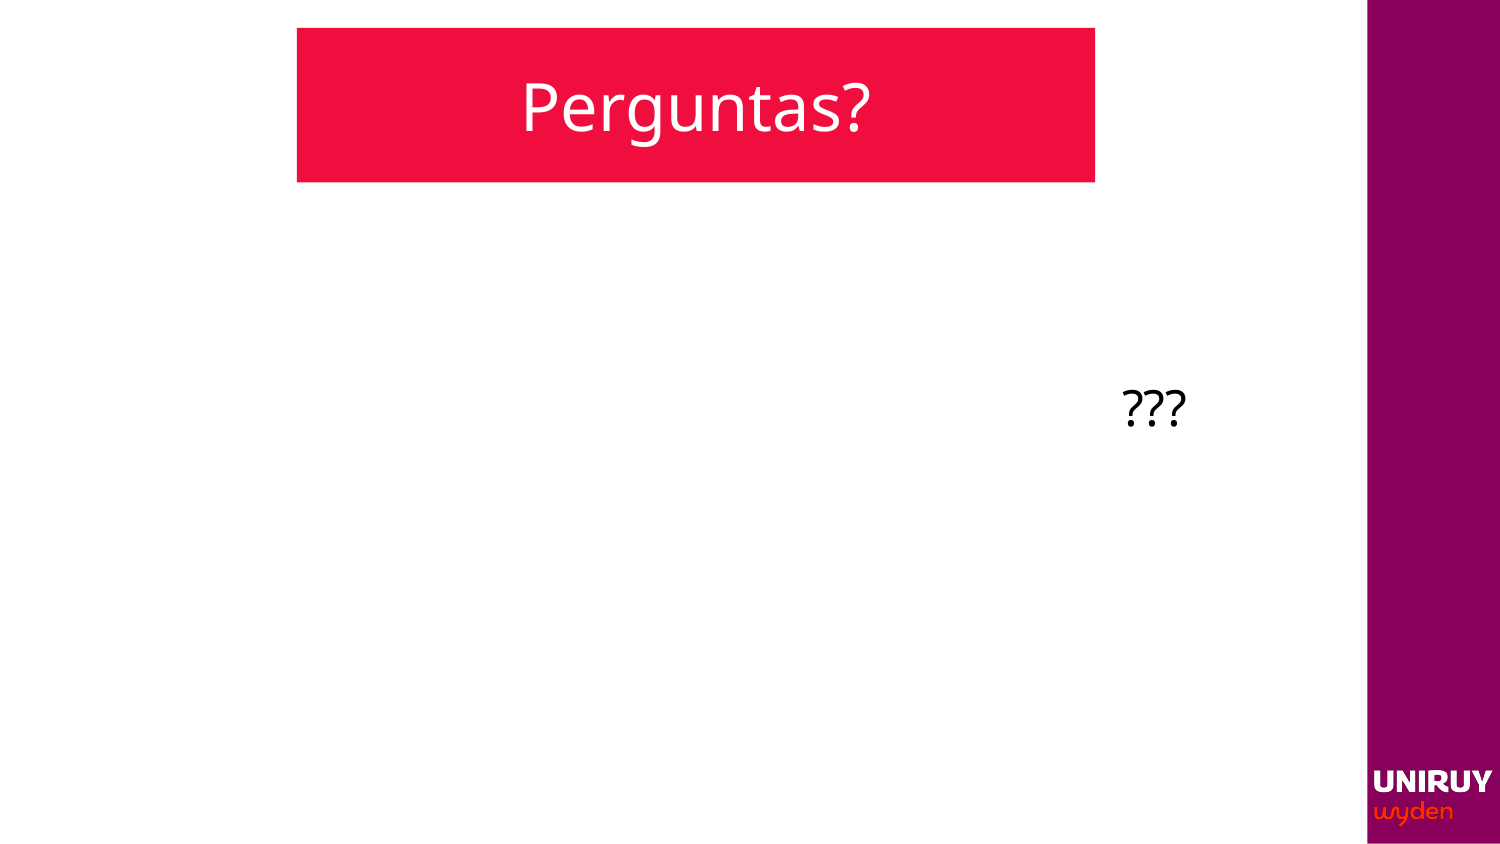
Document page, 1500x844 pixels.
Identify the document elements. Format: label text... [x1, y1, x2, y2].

title Perguntas? [296, 27, 1096, 184]
picture [1374, 770, 1493, 827]
text_box ??? [57, 189, 1269, 624]
